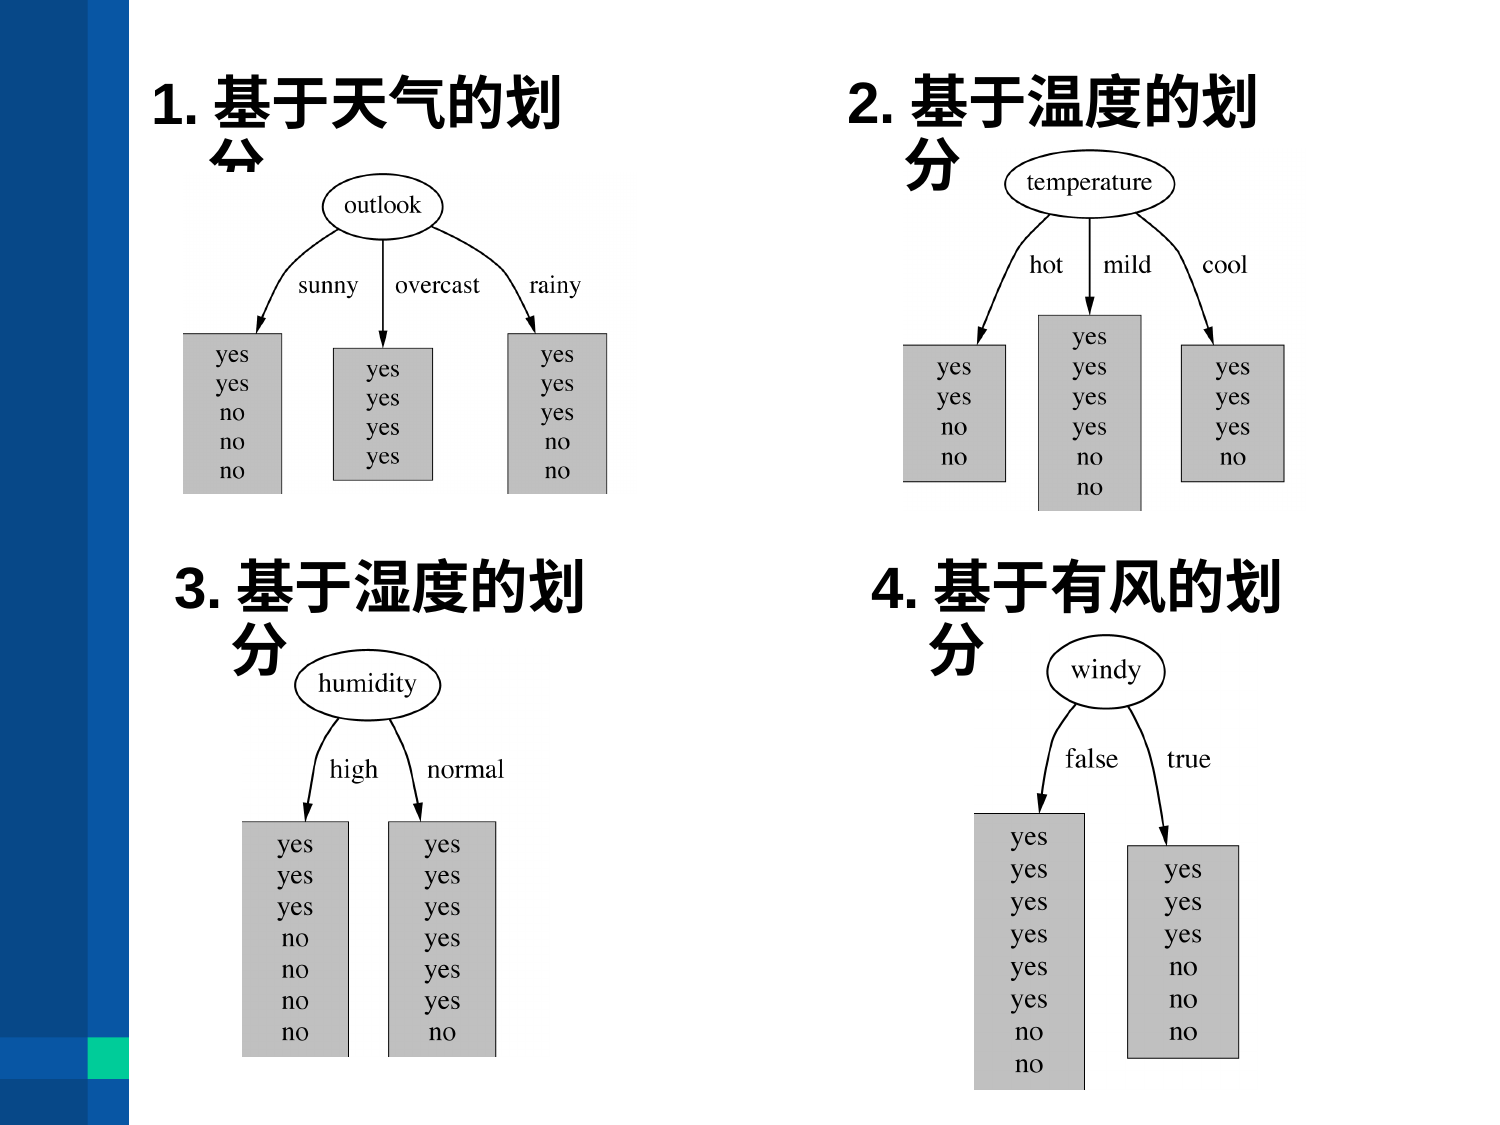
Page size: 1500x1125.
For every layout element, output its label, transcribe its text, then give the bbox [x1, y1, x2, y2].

picture [903, 148, 1306, 511]
text_box 2.基于温度的划分 [832, 66, 1329, 149]
text_box 3.基于湿度的划分 [159, 550, 656, 634]
list 1.基于天气的划分 [135, 66, 632, 150]
picture [974, 633, 1258, 1091]
picture [242, 648, 550, 1057]
picture [182, 172, 637, 494]
text_box 4.基于有风的划分 [856, 550, 1353, 634]
